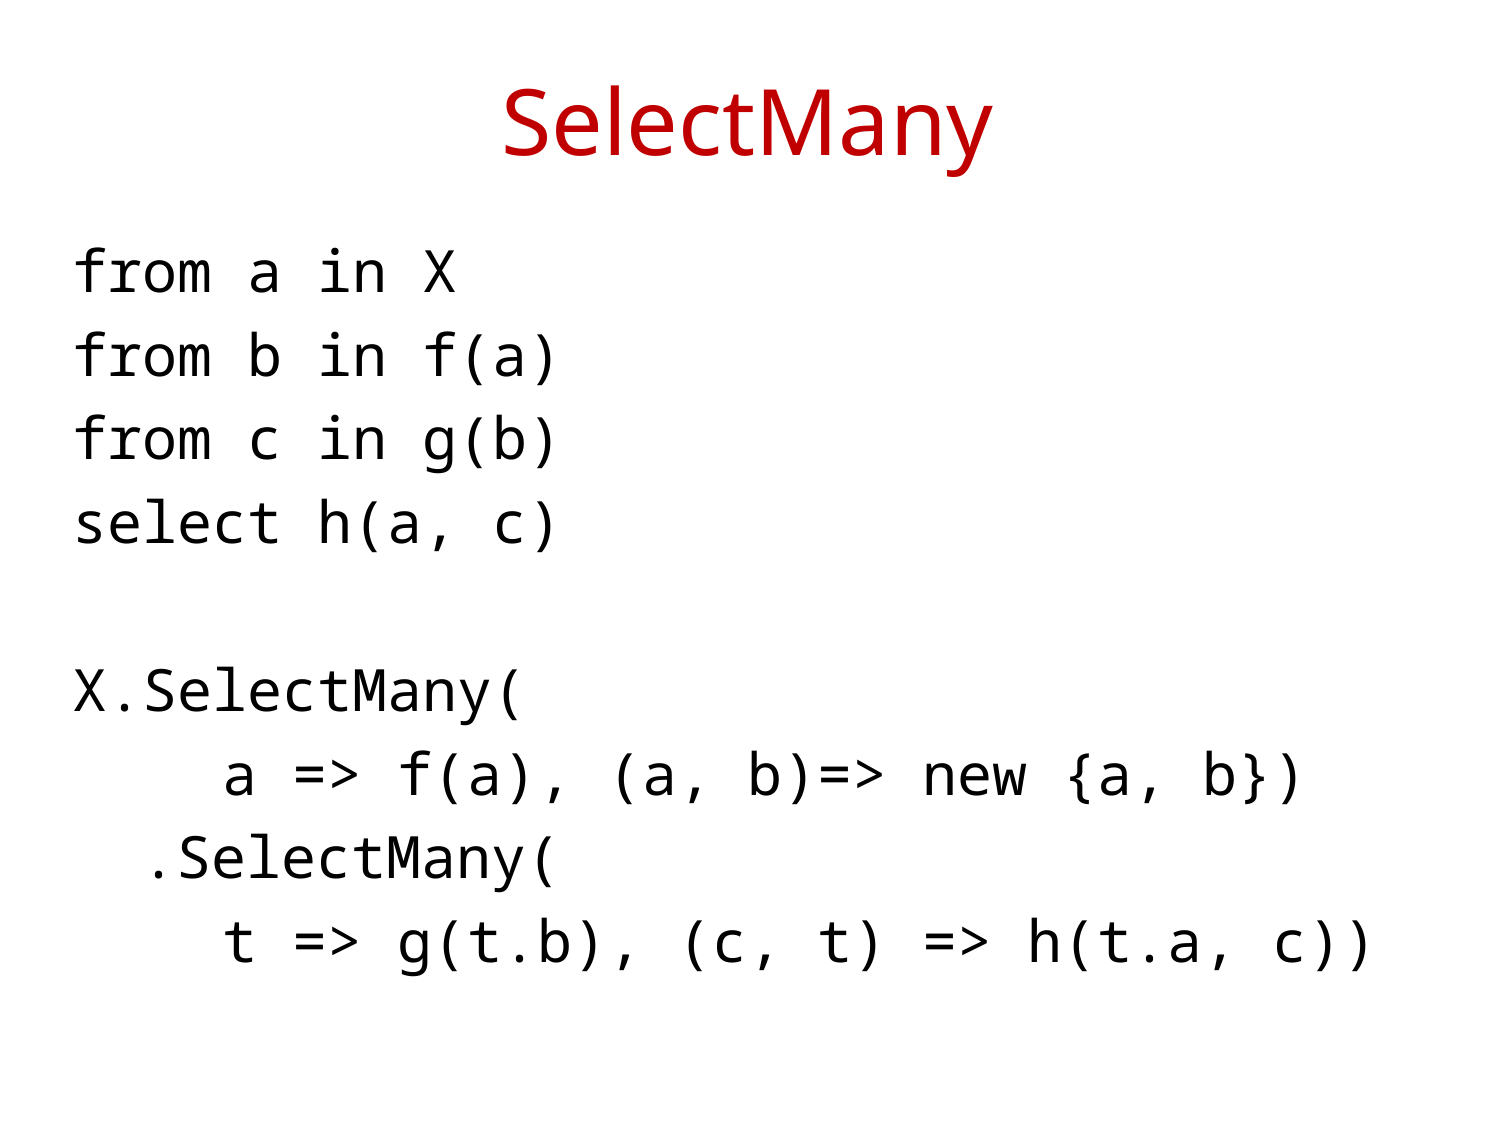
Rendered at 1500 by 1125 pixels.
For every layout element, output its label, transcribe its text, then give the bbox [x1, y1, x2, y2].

list from a in X from b in f(a) from c in g(b) select h(a, c) X.SelectMany( a => f(a), (a, b)=> new {a, b}) .SelectMany( t => g(t.b), (c, t) => h(t.a, c)) [56, 234, 1439, 1125]
title SelectMany [56, 17, 1439, 234]
